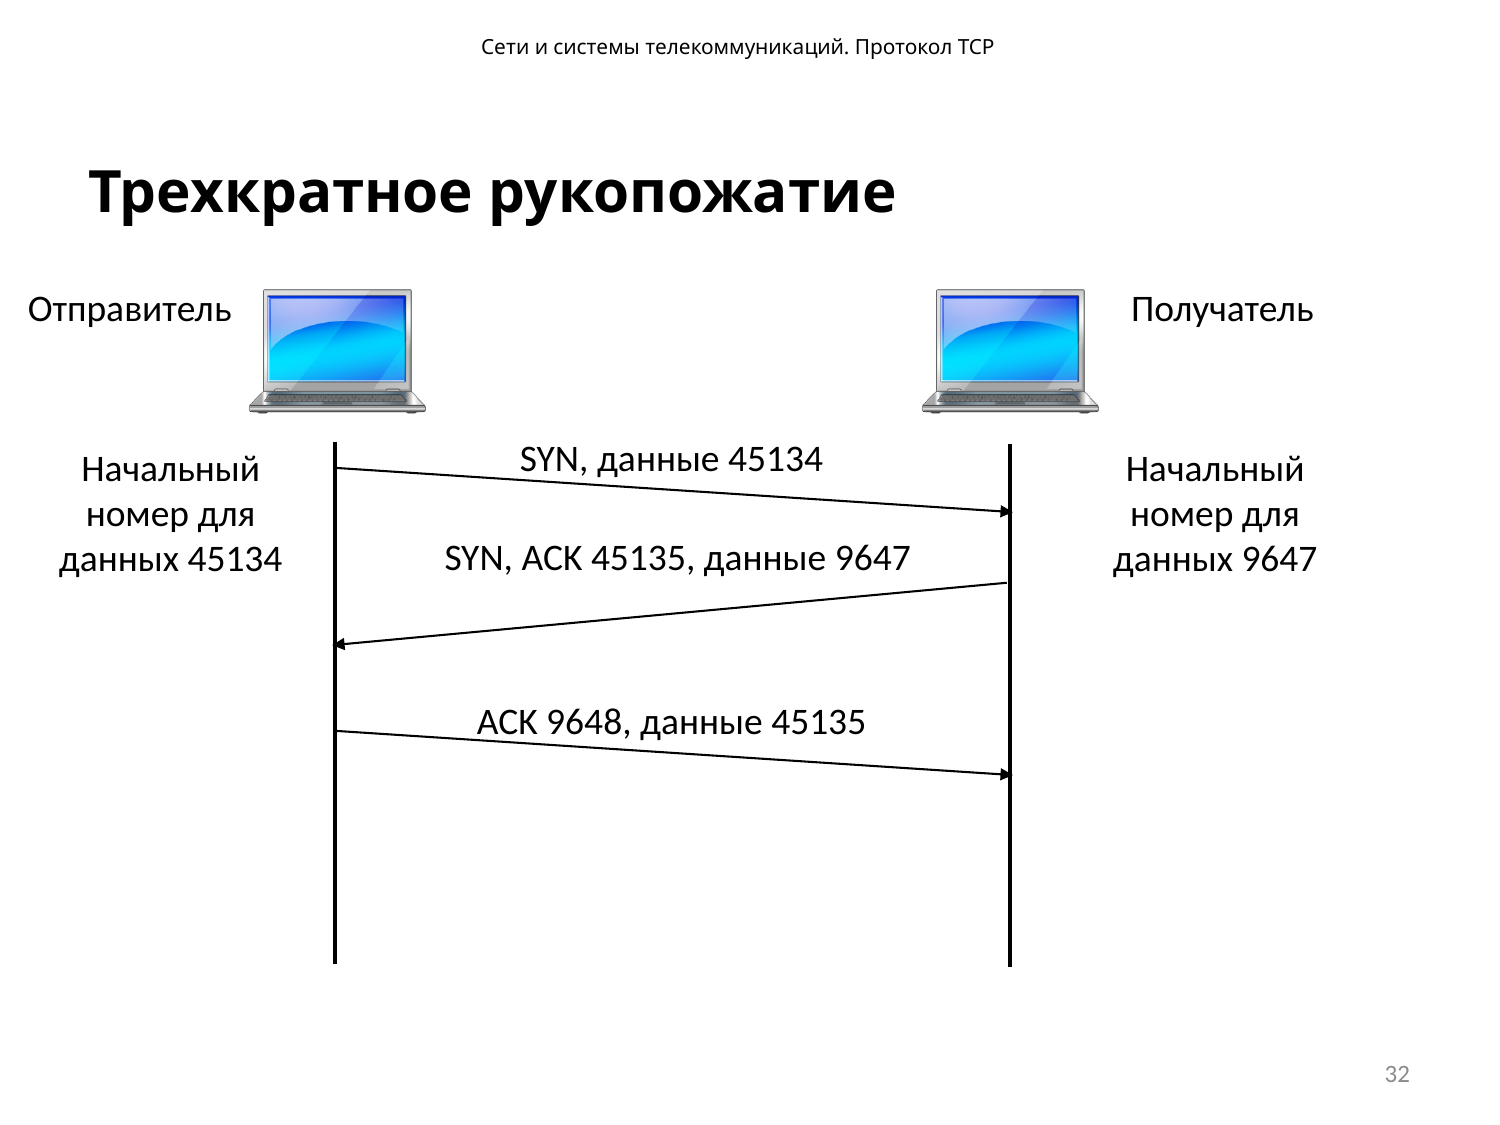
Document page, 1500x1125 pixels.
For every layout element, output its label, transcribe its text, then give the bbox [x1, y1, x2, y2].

text_box Начальный номер для данных 9647 [1066, 436, 1365, 587]
picture [241, 255, 429, 442]
text_box Начальный номер для данных 45134 [21, 436, 320, 587]
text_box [336, 467, 1014, 513]
text_box Получатель [1116, 276, 1436, 337]
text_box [336, 730, 1014, 776]
text_box SYN, ACK 45135, данные 9647 [342, 525, 1005, 581]
text_box Отправитель [13, 276, 236, 337]
picture [915, 255, 1102, 442]
slide_number 32 [1074, 1042, 1425, 1103]
text_box Трехкратное рукопожатие [88, 153, 1436, 224]
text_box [331, 582, 1007, 646]
text_box Сети и системы телекоммуникаций. Протокол TCP [466, 26, 1495, 66]
text_box SYN, данные 45134 [340, 426, 1005, 466]
text_box ACK 9648, данные 45135 [340, 689, 1005, 729]
